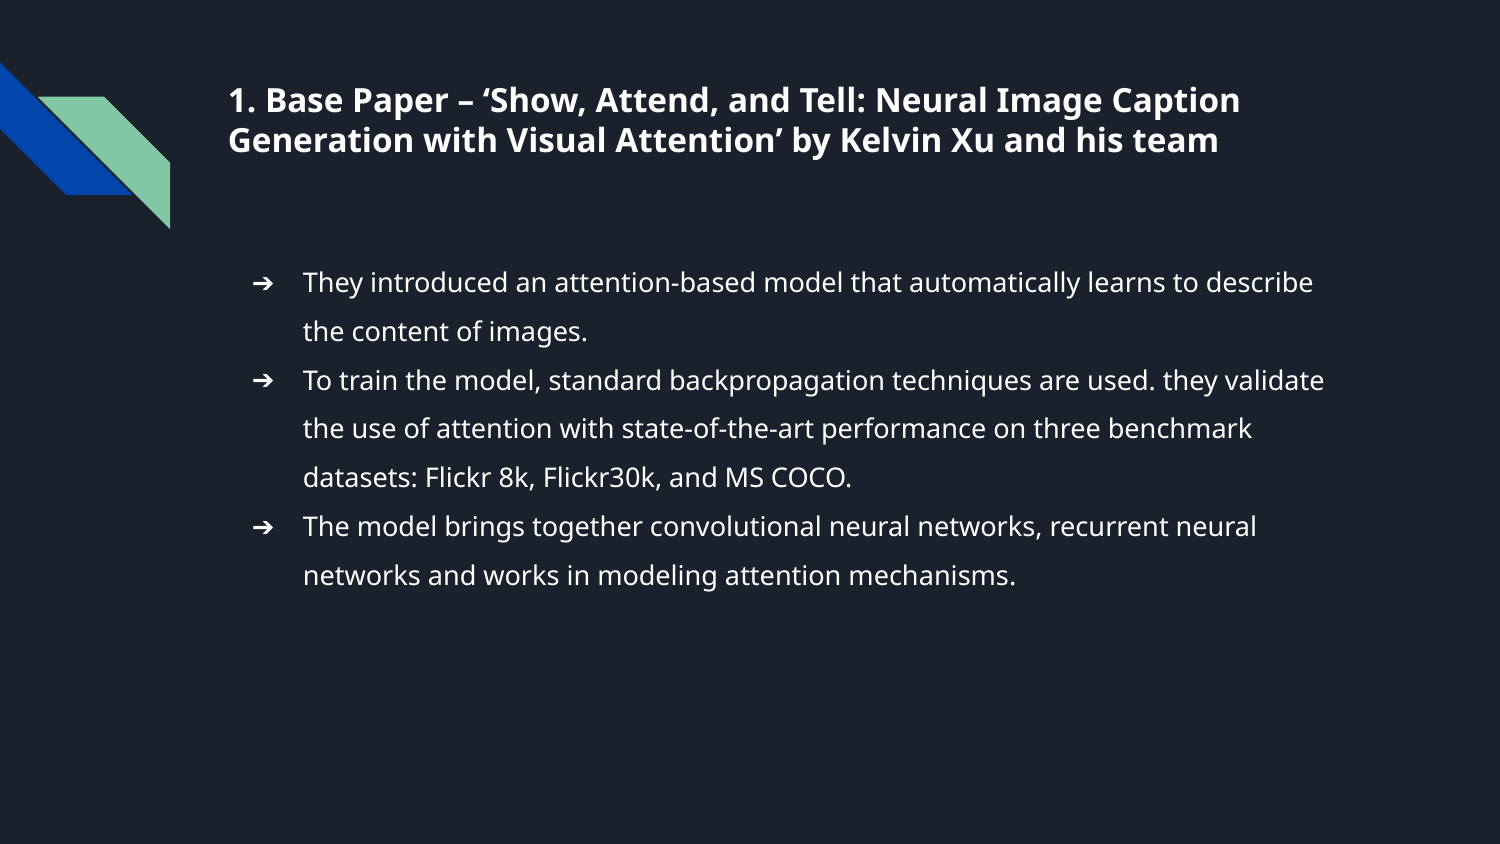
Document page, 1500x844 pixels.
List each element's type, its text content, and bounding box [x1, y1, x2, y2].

list They introduced an attention-based model that automatically learns to describe the content of images. To train the model, standard backpropagation techniques are used. they validate the use of attention with state-of-the-art performance on three benchmark datasets: Flickr 8k, Flickr30k, and MS COCO. The model brings together convolutional neural networks, recurrent neural networks and works in modeling attention mechanisms. [212, 234, 1368, 768]
title 1. Base Paper – ‘Show, Attend, and Tell: Neural Image Caption Generation with Visual Attention’ by Kelvin Xu and his team [212, 64, 1368, 183]
